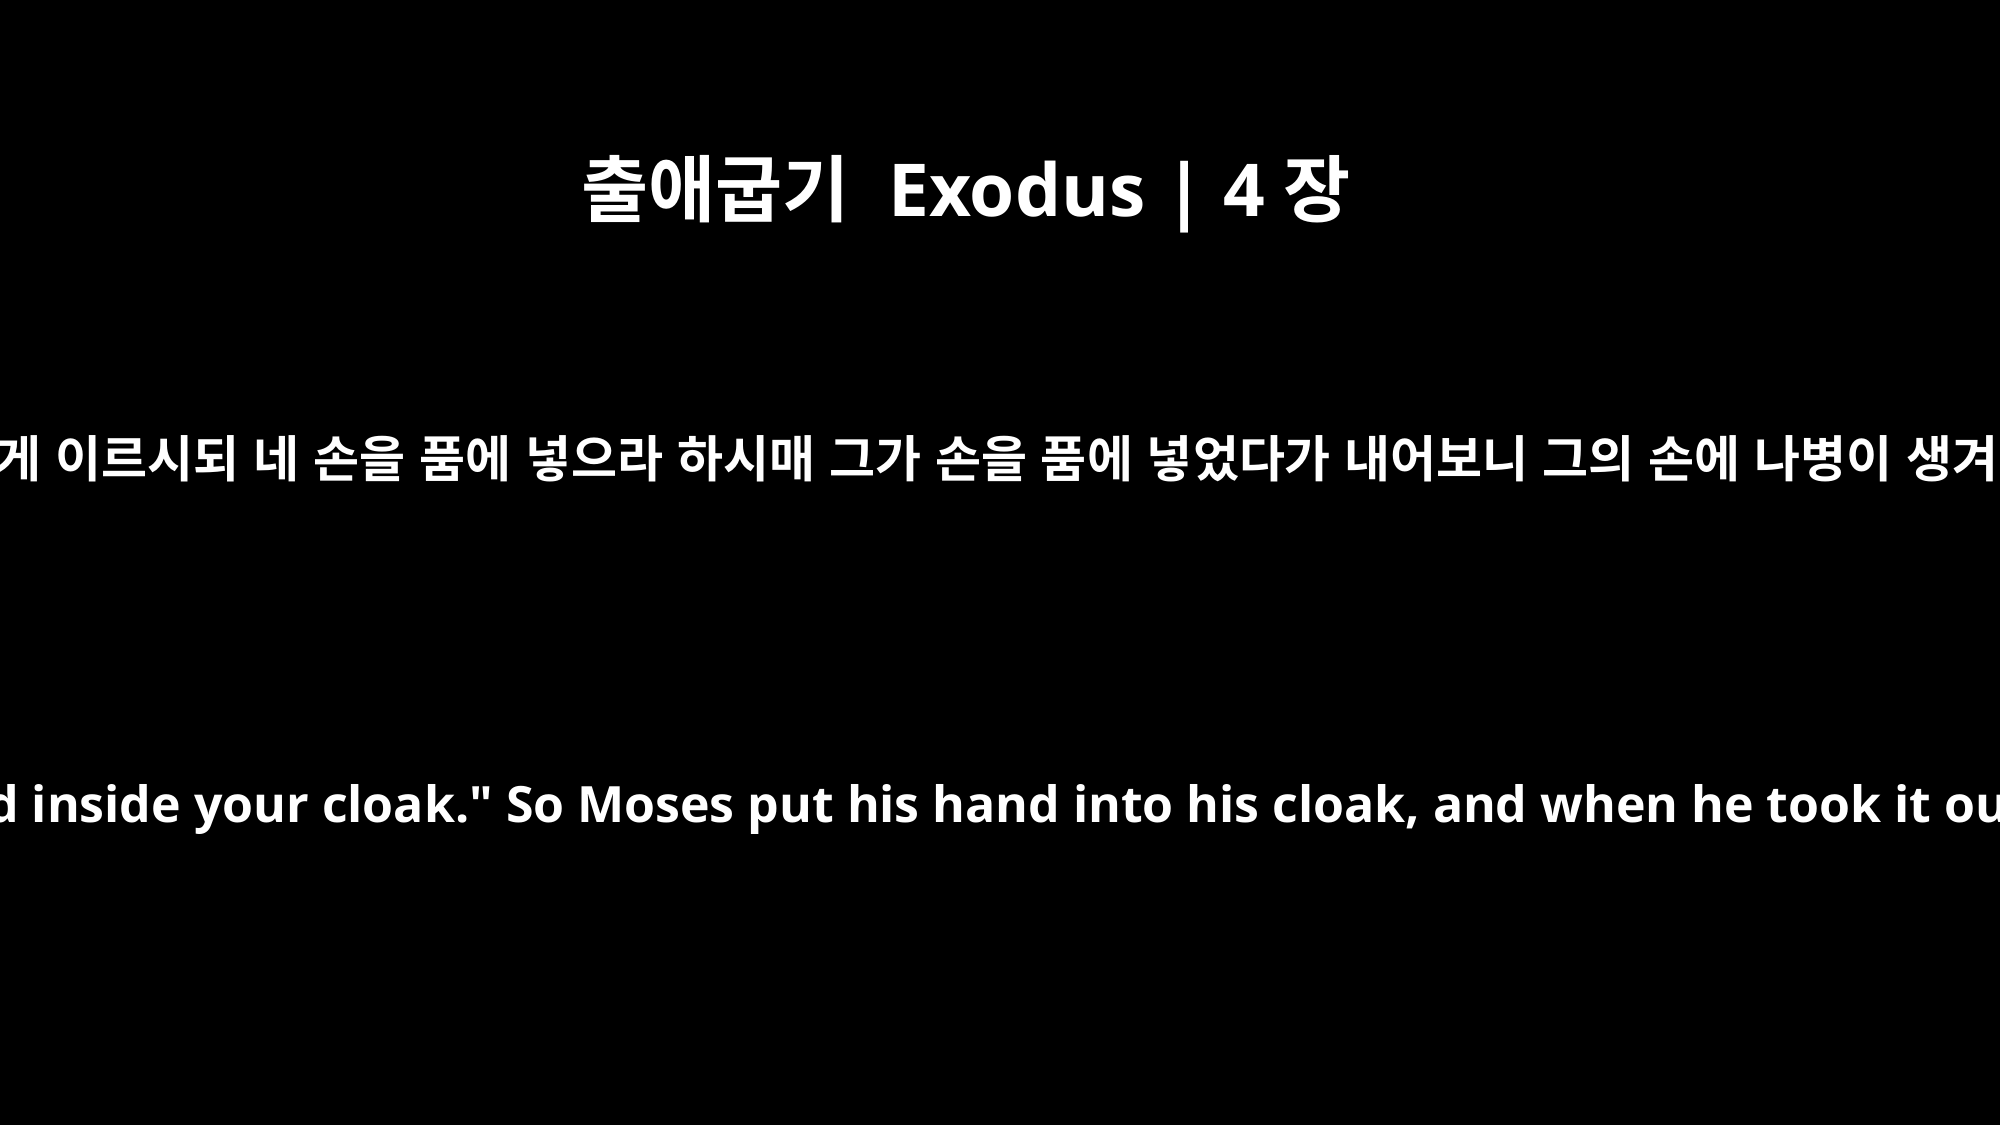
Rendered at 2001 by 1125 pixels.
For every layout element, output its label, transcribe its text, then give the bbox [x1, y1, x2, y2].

text_box 6 여호와께서 또 그에게 이르시되 네 손을 품에 넣으라 하시매 그가 손을 품에 넣었다가 내어보니 그의 손에 나병이 생겨 눈 같이 된지라 [0, 359, 2000, 495]
text_box Then the LORD said, "Put your hand inside your cloak." So Moses put his hand into his cloak, and when he took it out, it was leprous, like snow. [0, 764, 2000, 840]
text_box 출애굽기 Exodus | 4장 [566, 136, 1366, 239]
